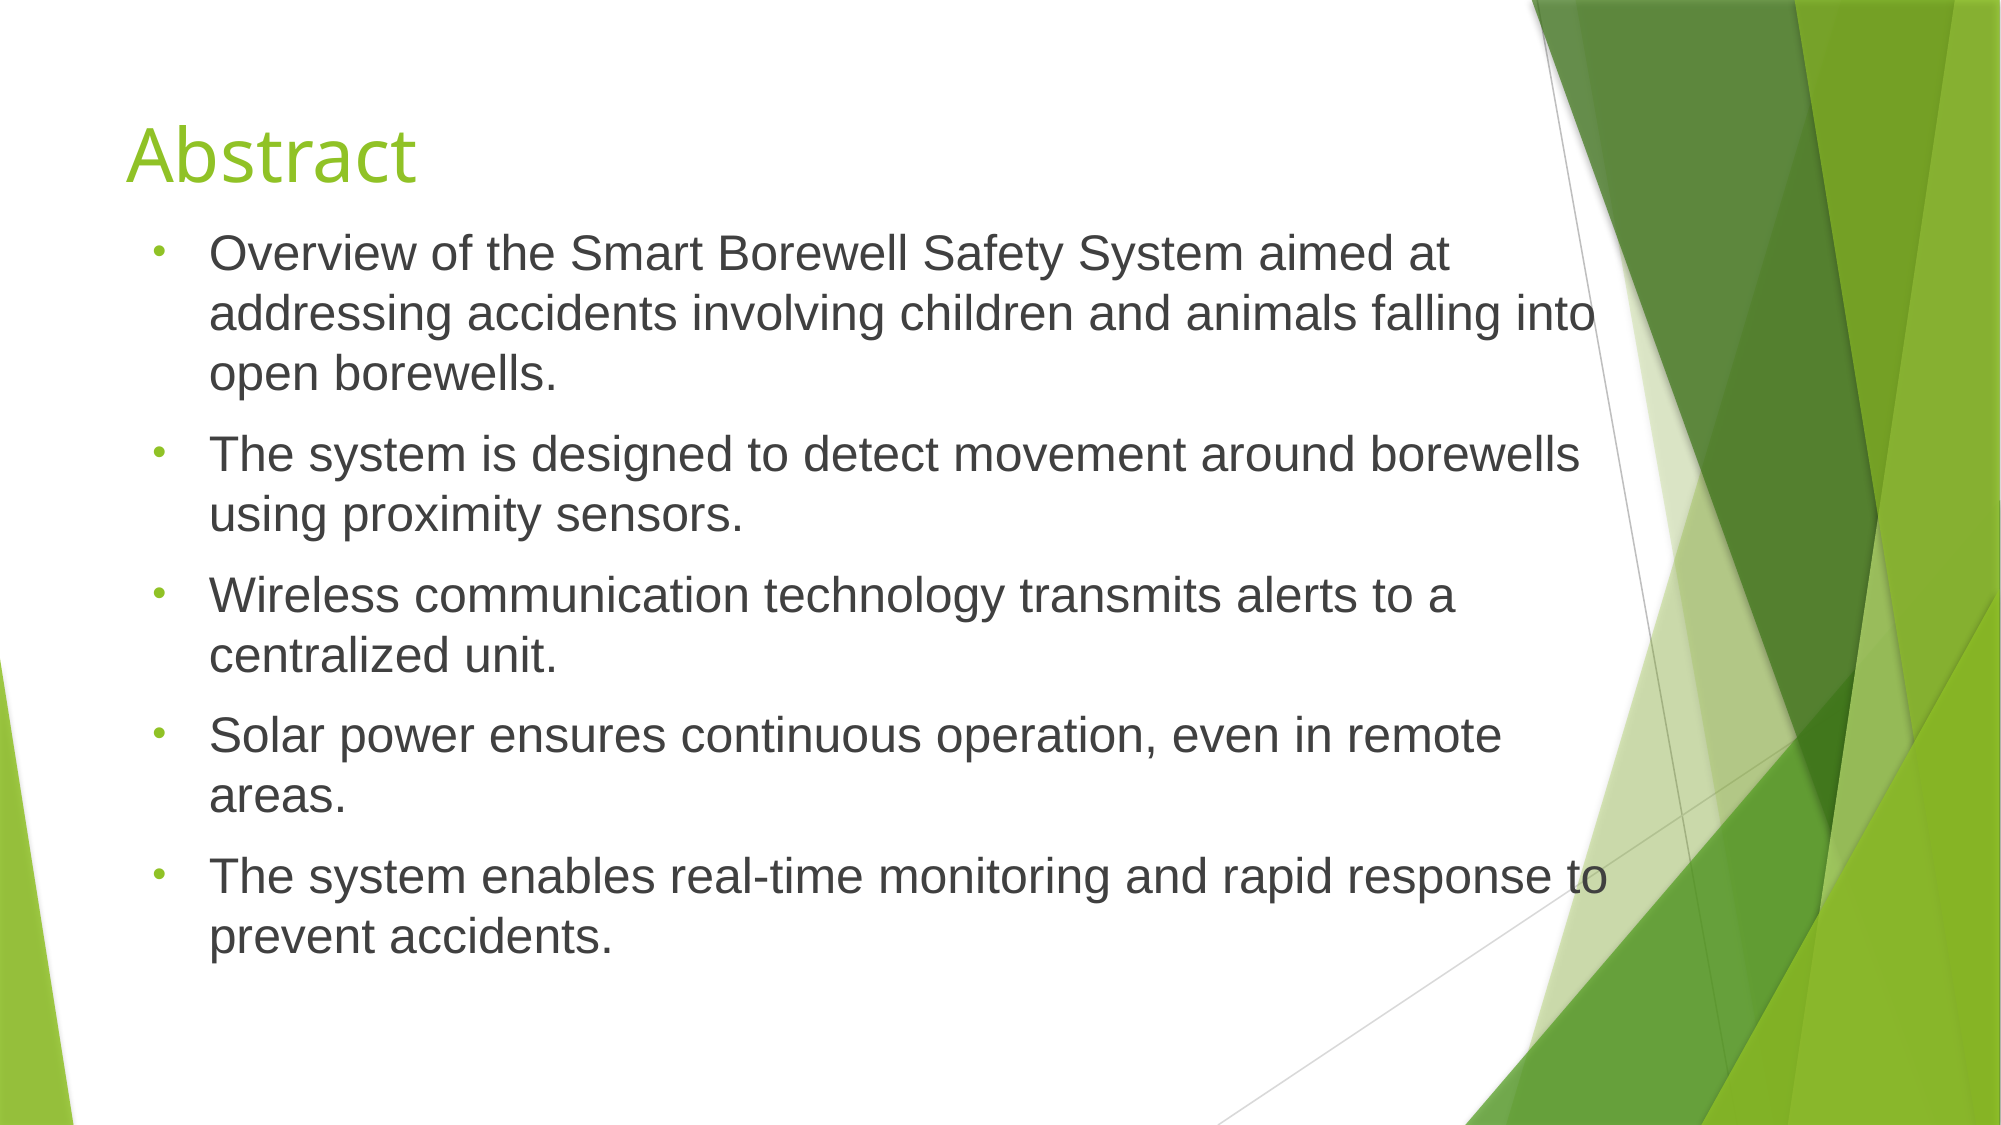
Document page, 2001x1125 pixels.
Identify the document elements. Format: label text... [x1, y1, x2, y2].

list Overview of the Smart Borewell Safety System aimed at addressing accidents involving children and animals falling into open borewells. The system is designed to detect movement around borewells using proximity sensors. Wireless communication technology transmits alerts to a centralized unit. Solar power ensures continuous operation, even in remote areas. The system enables real-time monitoring and rapid response to prevent accidents. [137, 212, 1638, 1014]
title Abstract [111, 99, 1522, 317]
